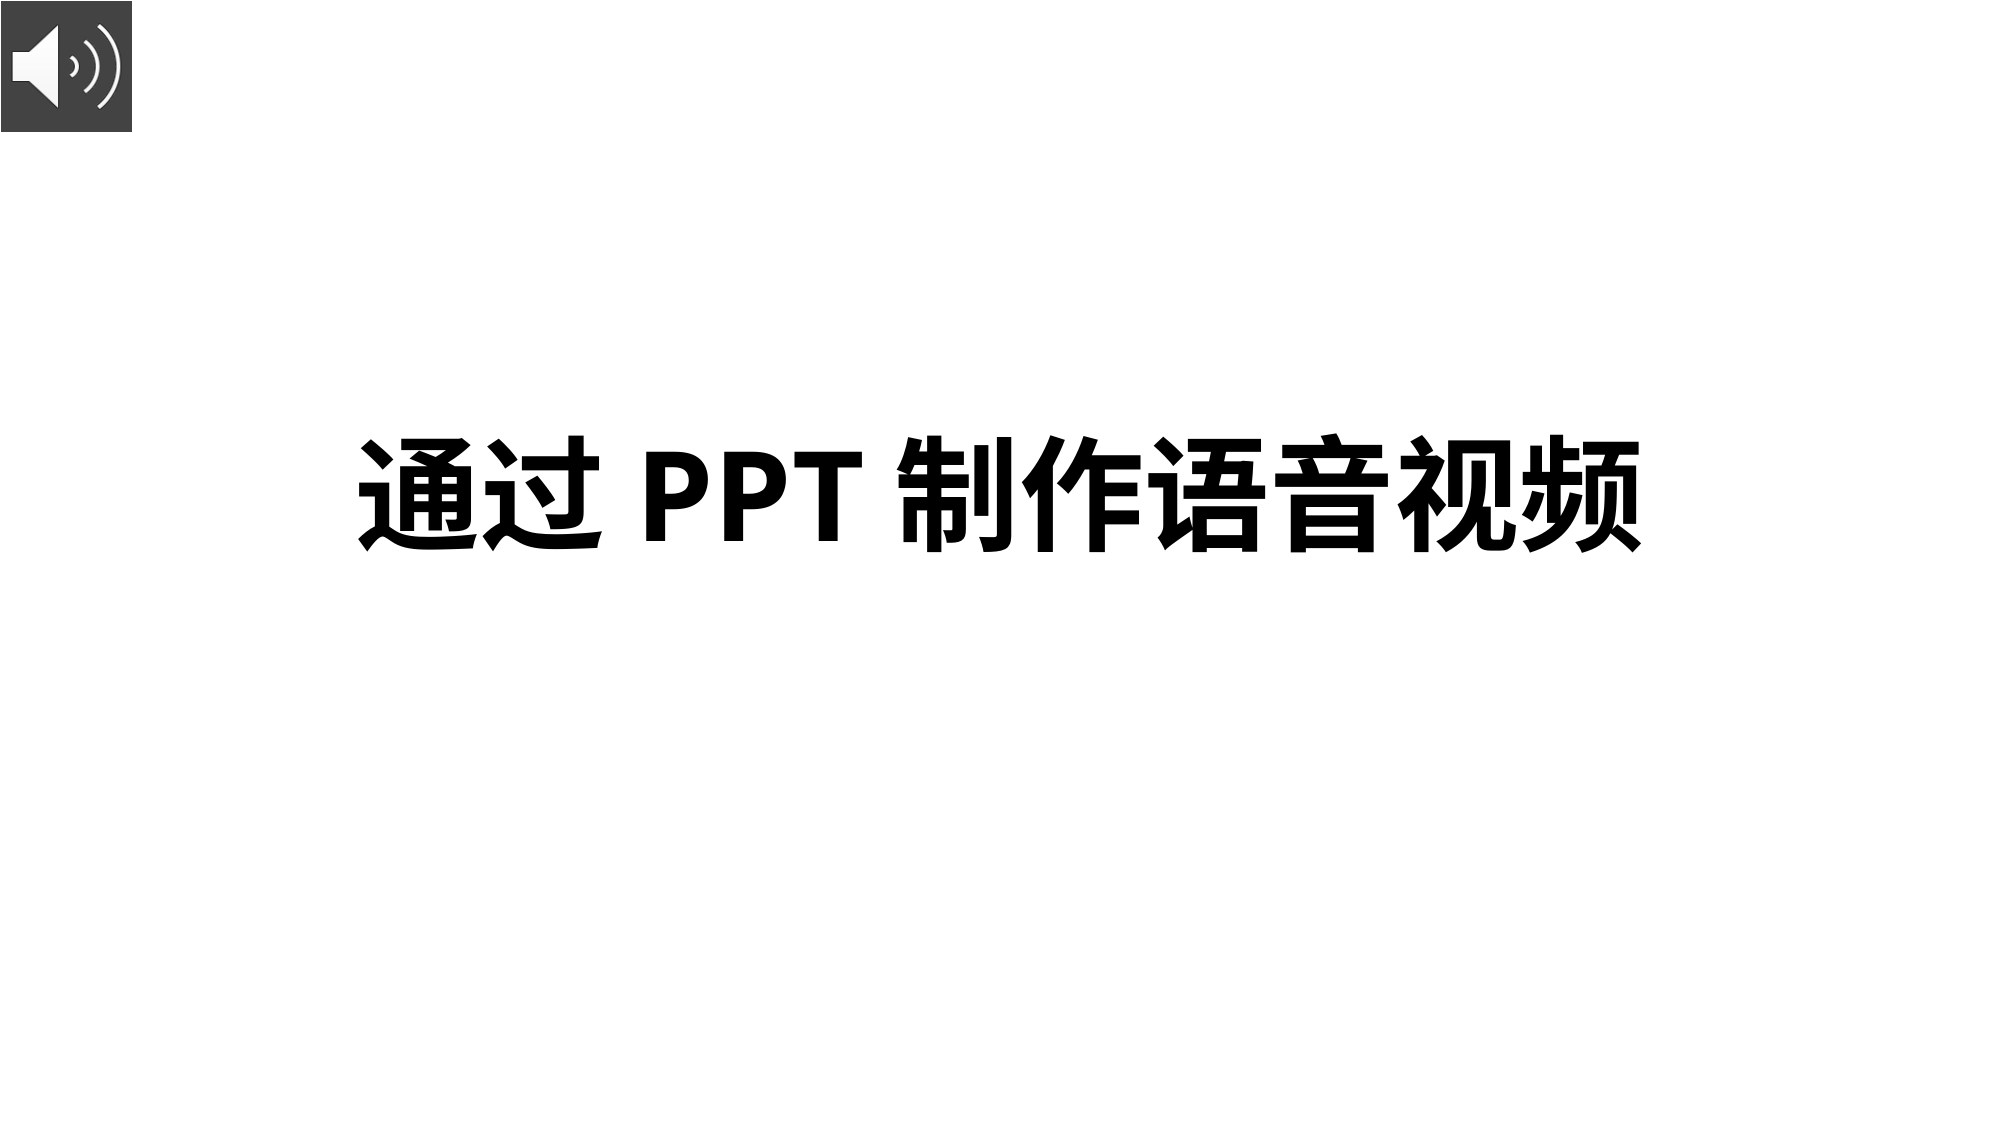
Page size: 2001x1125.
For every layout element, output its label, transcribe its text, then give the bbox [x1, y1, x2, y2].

title 通过PPT制作语音视频 [249, 184, 1750, 576]
picture [0, 0, 134, 134]
